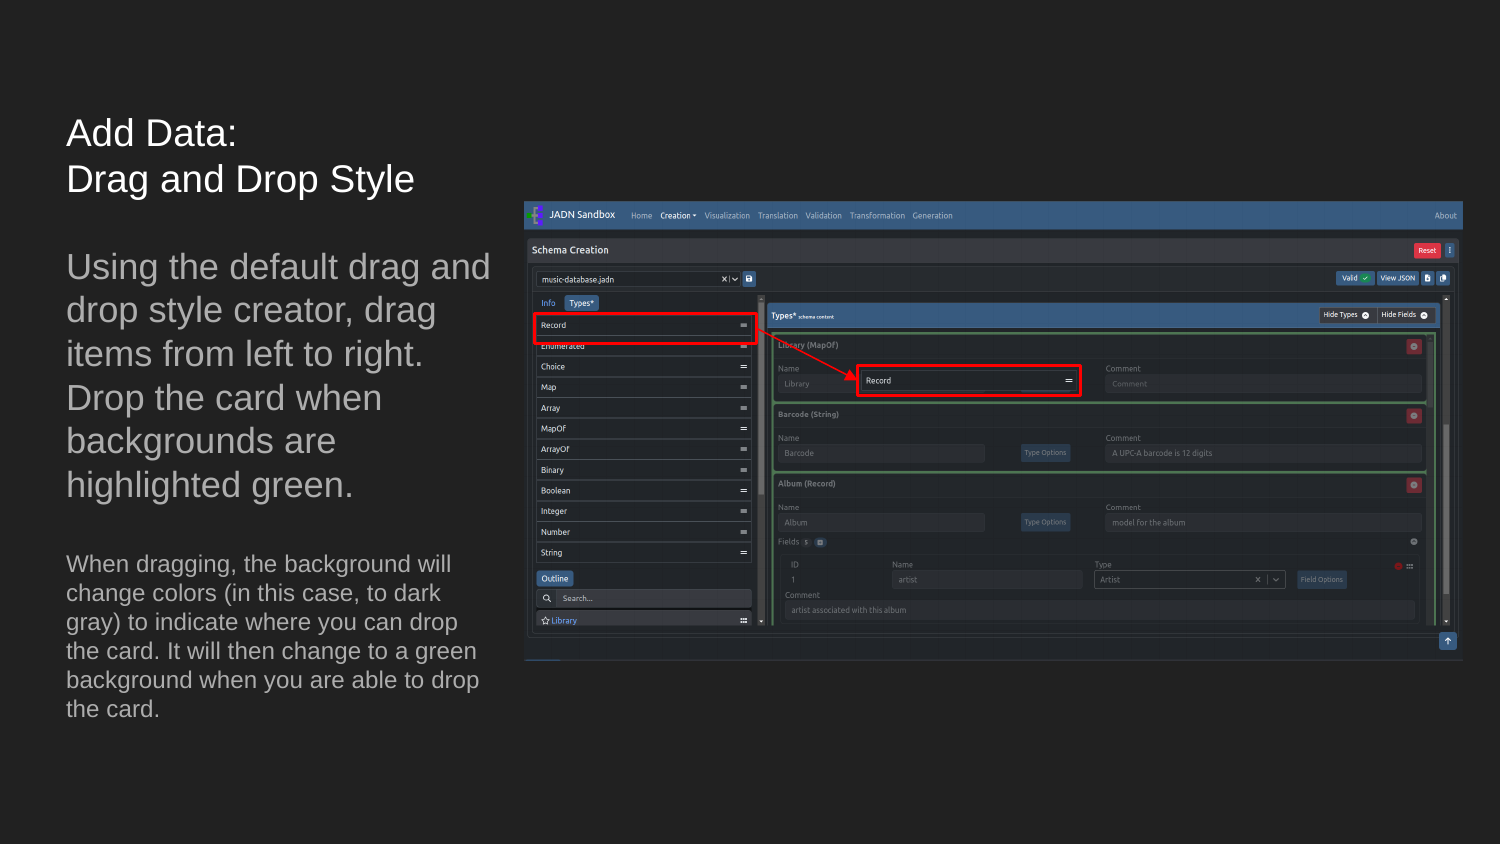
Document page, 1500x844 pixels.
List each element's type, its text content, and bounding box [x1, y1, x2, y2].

picture [524, 201, 1464, 661]
list Using the default drag and drop style creator, drag items from left to right. Drop the card when backgrounds are highlighted green. When dragging, the background will change colors (in this case, to dark gray) to indicate where you can drop the card. It will then change to a green background when you are able to drop the card. [51, 227, 512, 750]
title Add Data: Drag and Drop Style [51, 91, 512, 216]
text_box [756, 328, 858, 381]
